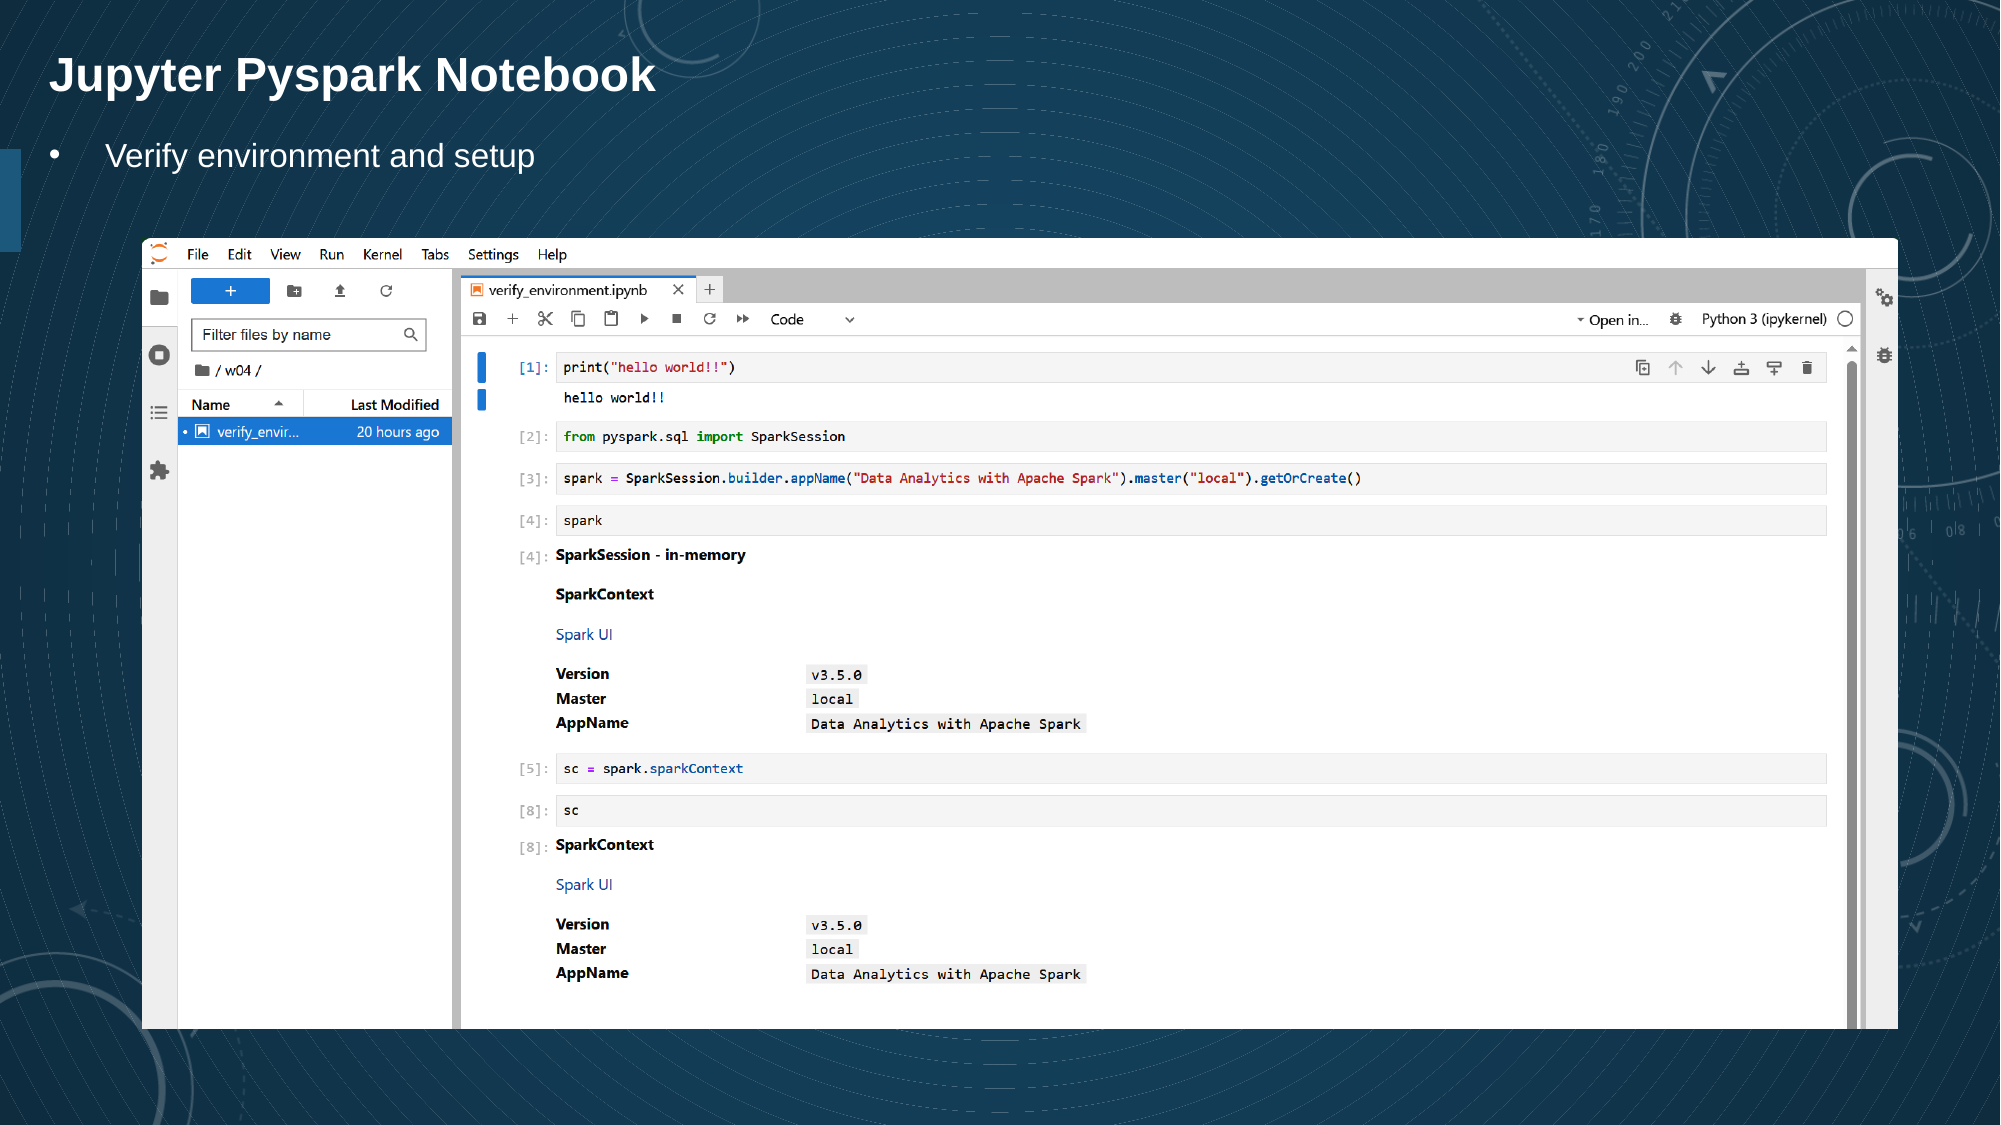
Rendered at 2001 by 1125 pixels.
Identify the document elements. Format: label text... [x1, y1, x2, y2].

picture [0, 0, 2000, 1125]
text_box Jupyter Pyspark Notebook [33, 35, 1967, 156]
text_box Verify environment and setup [33, 106, 1000, 1125]
text_box [1000, 155, 1459, 237]
